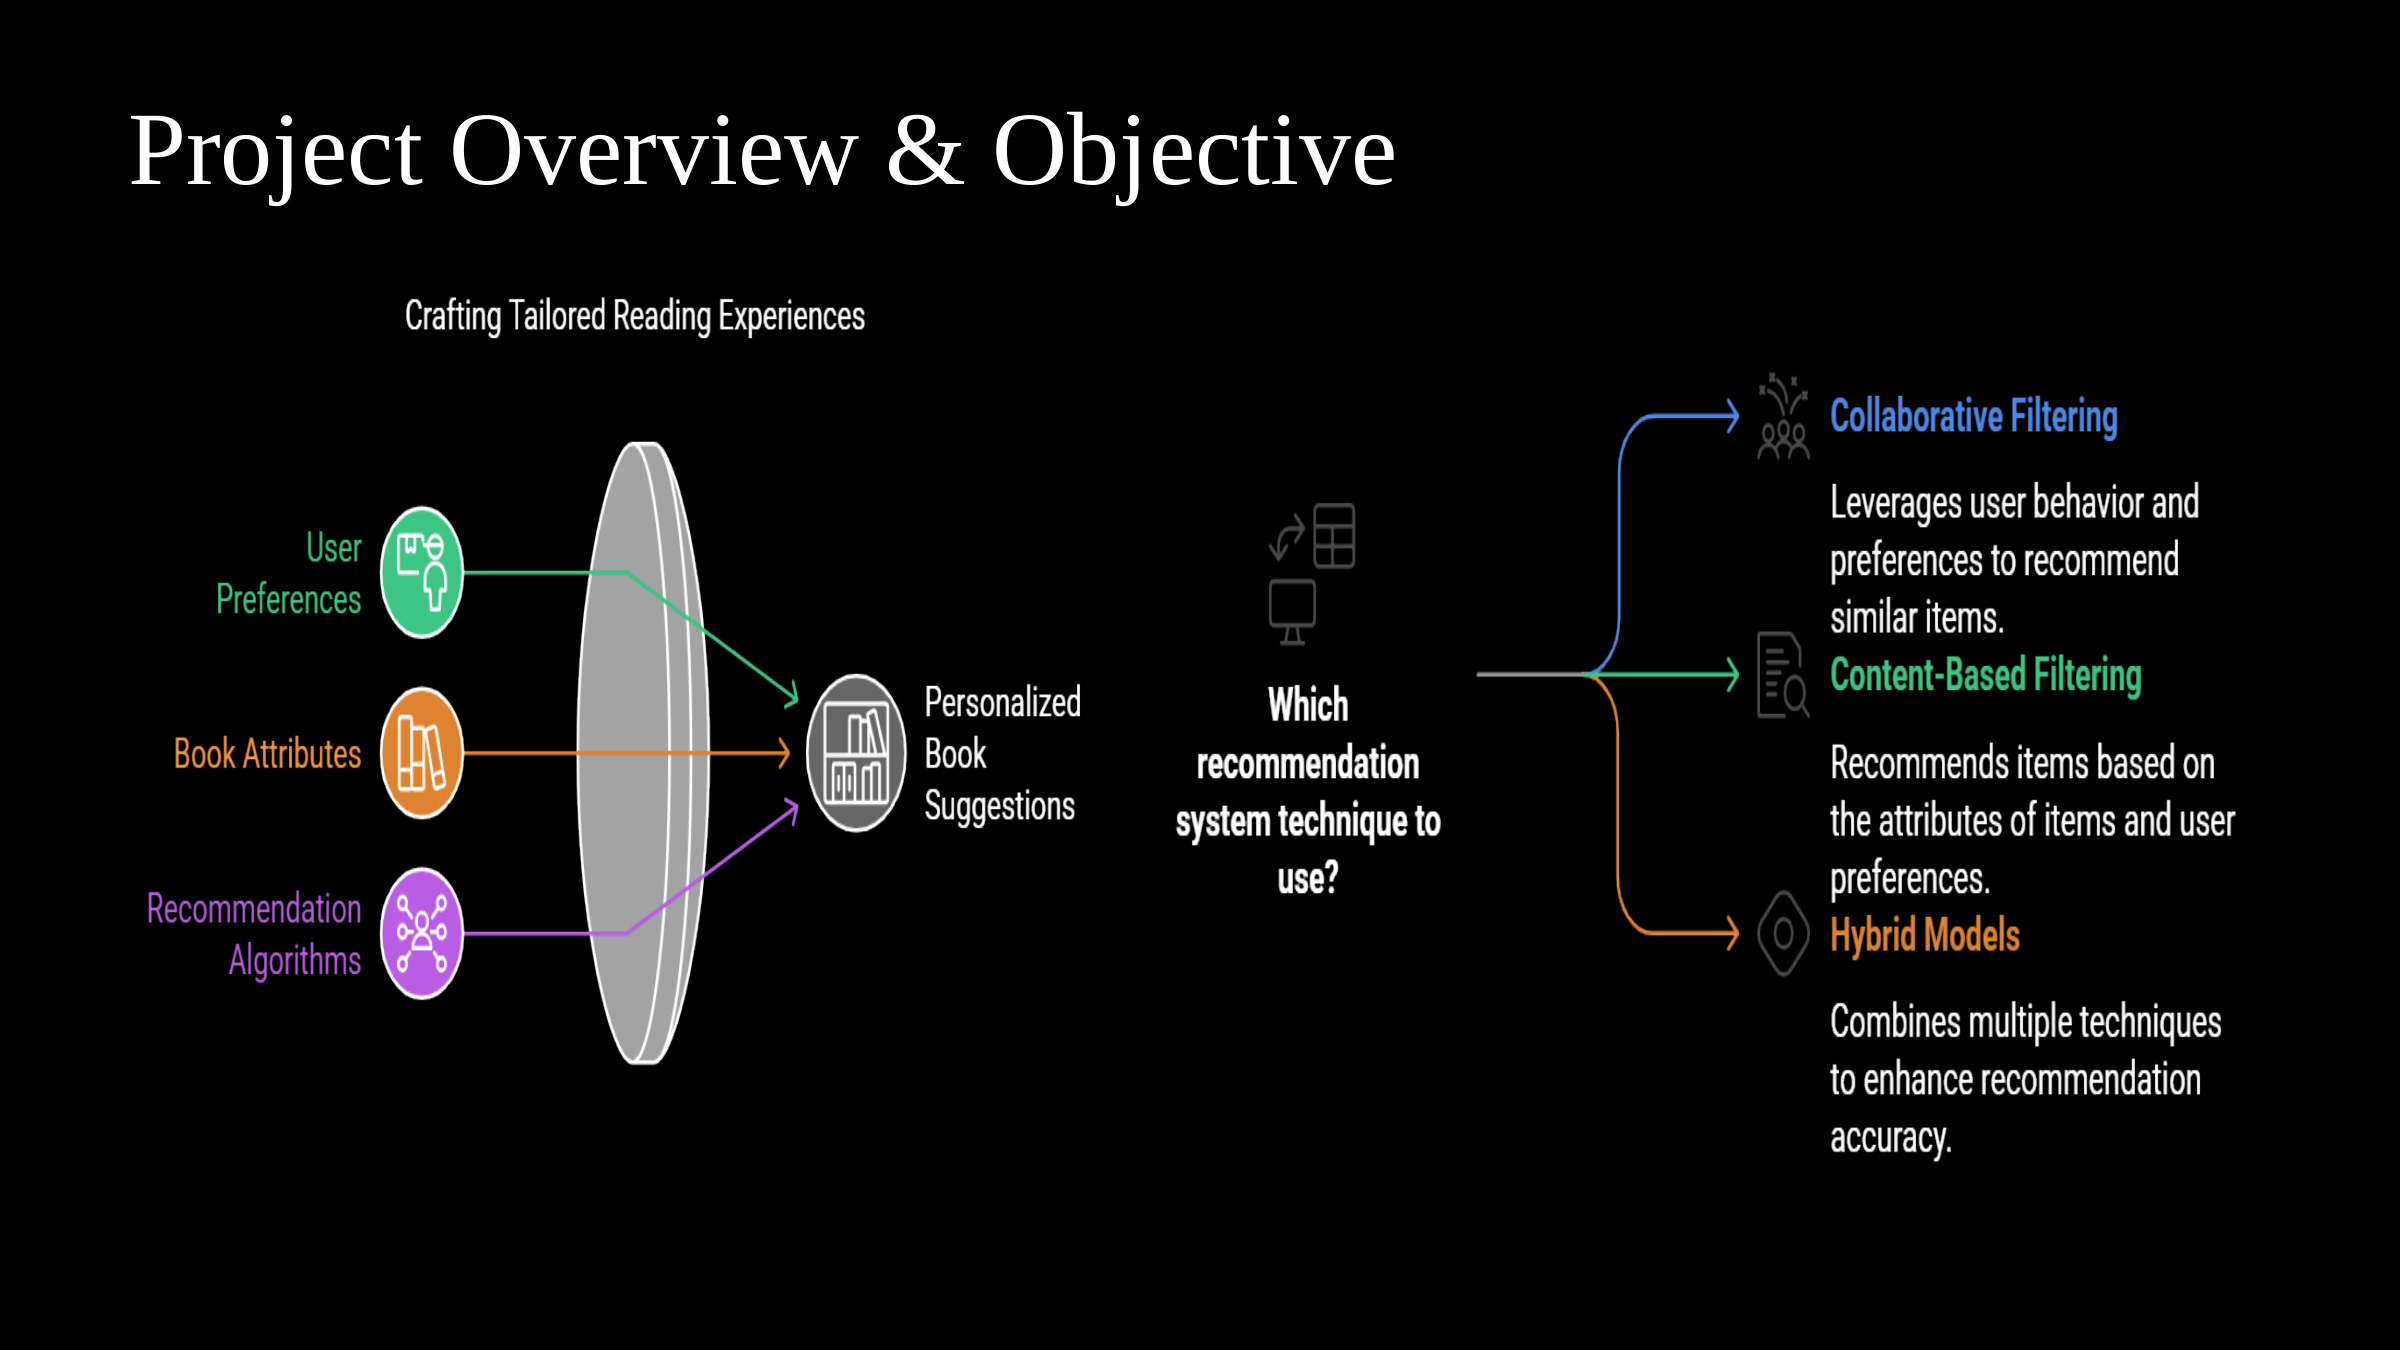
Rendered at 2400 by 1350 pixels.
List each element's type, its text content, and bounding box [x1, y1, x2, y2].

picture [101, 184, 2283, 1281]
text_box Project Overview & Objective [128, 90, 1710, 207]
